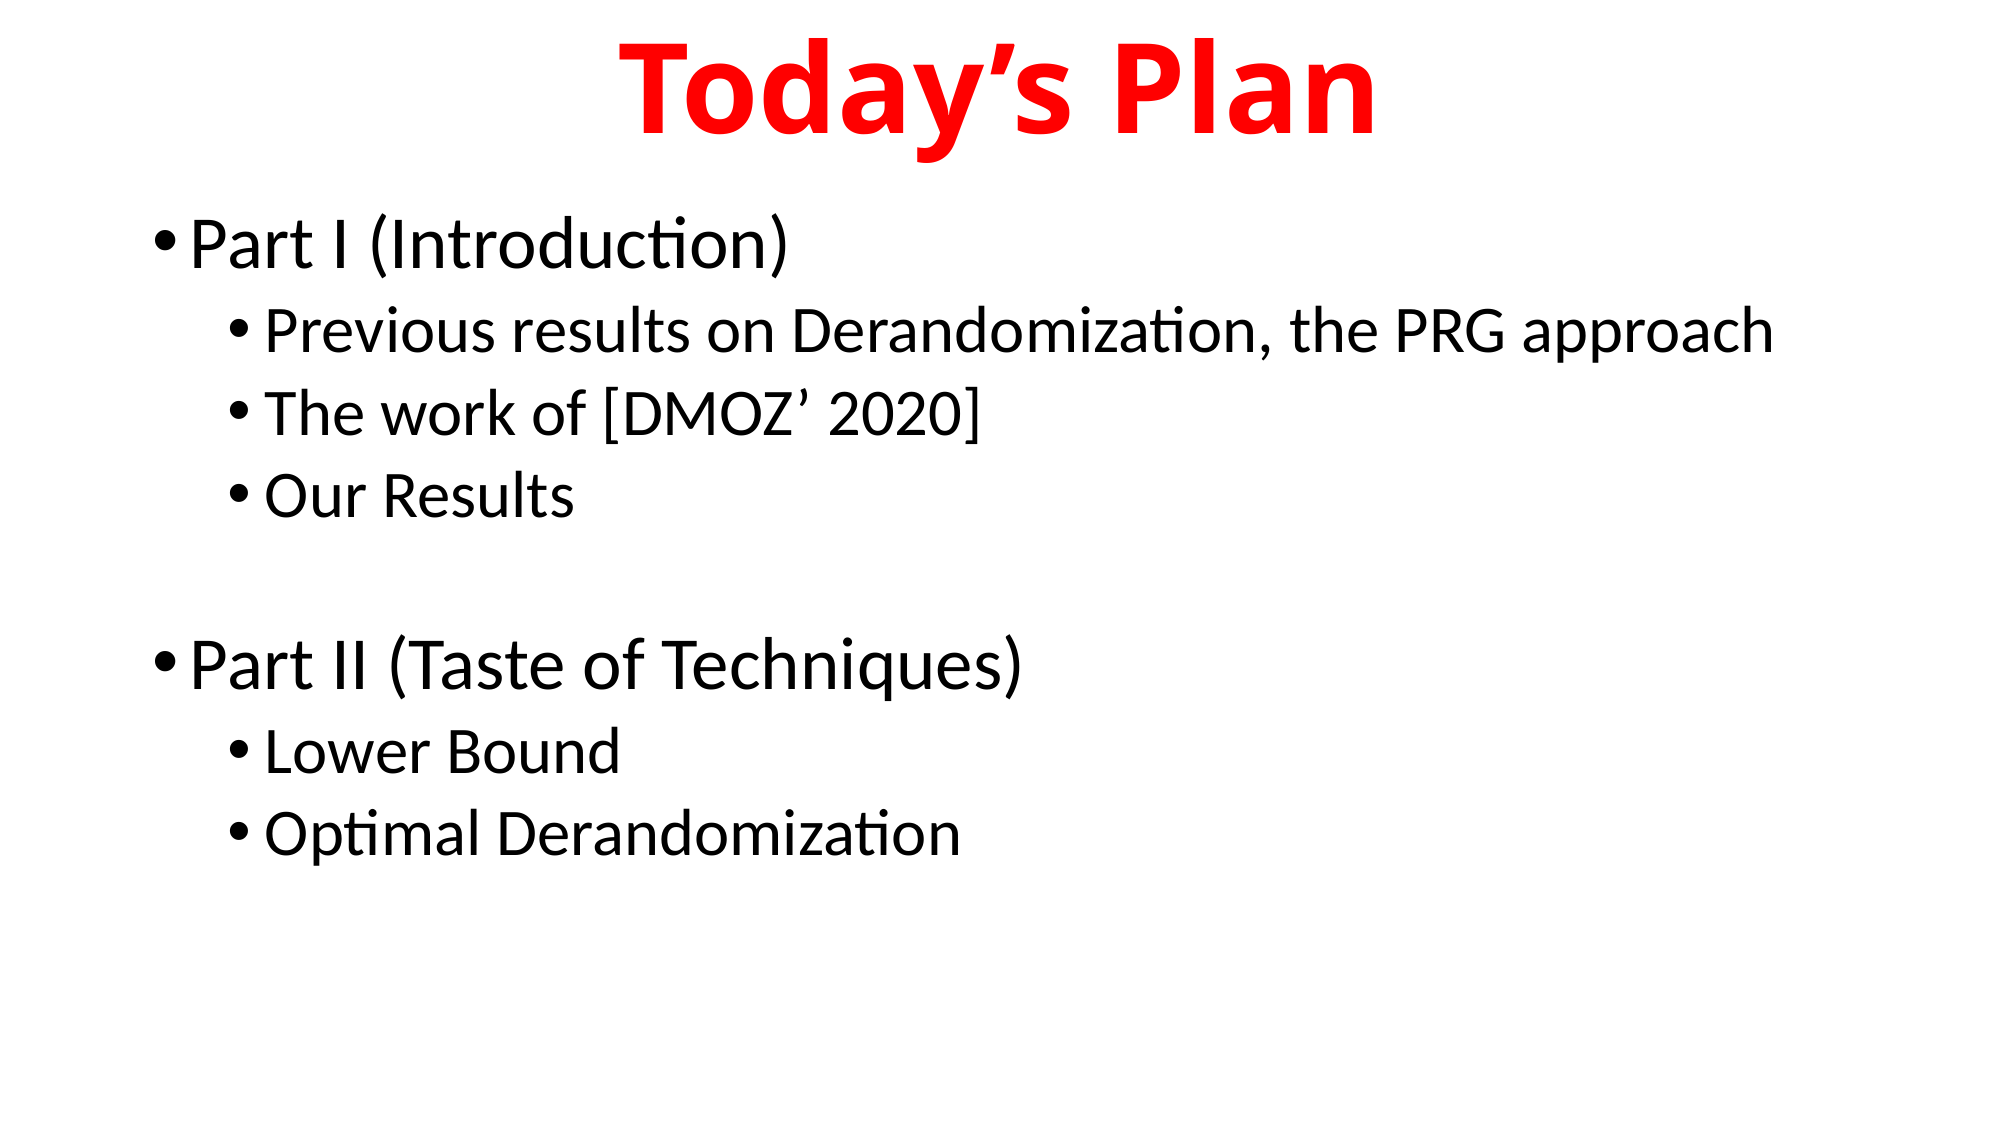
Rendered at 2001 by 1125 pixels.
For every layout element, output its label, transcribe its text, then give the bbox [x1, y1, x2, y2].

title Today’s Plan [137, 19, 1863, 168]
list Part I (Introduction) Previous results on Derandomization, the PRG approach The work of [DMOZ’ 2020] Our Results Part II (Taste of Techniques) Lower Bound Optimal Derandomization [137, 196, 1863, 1094]
